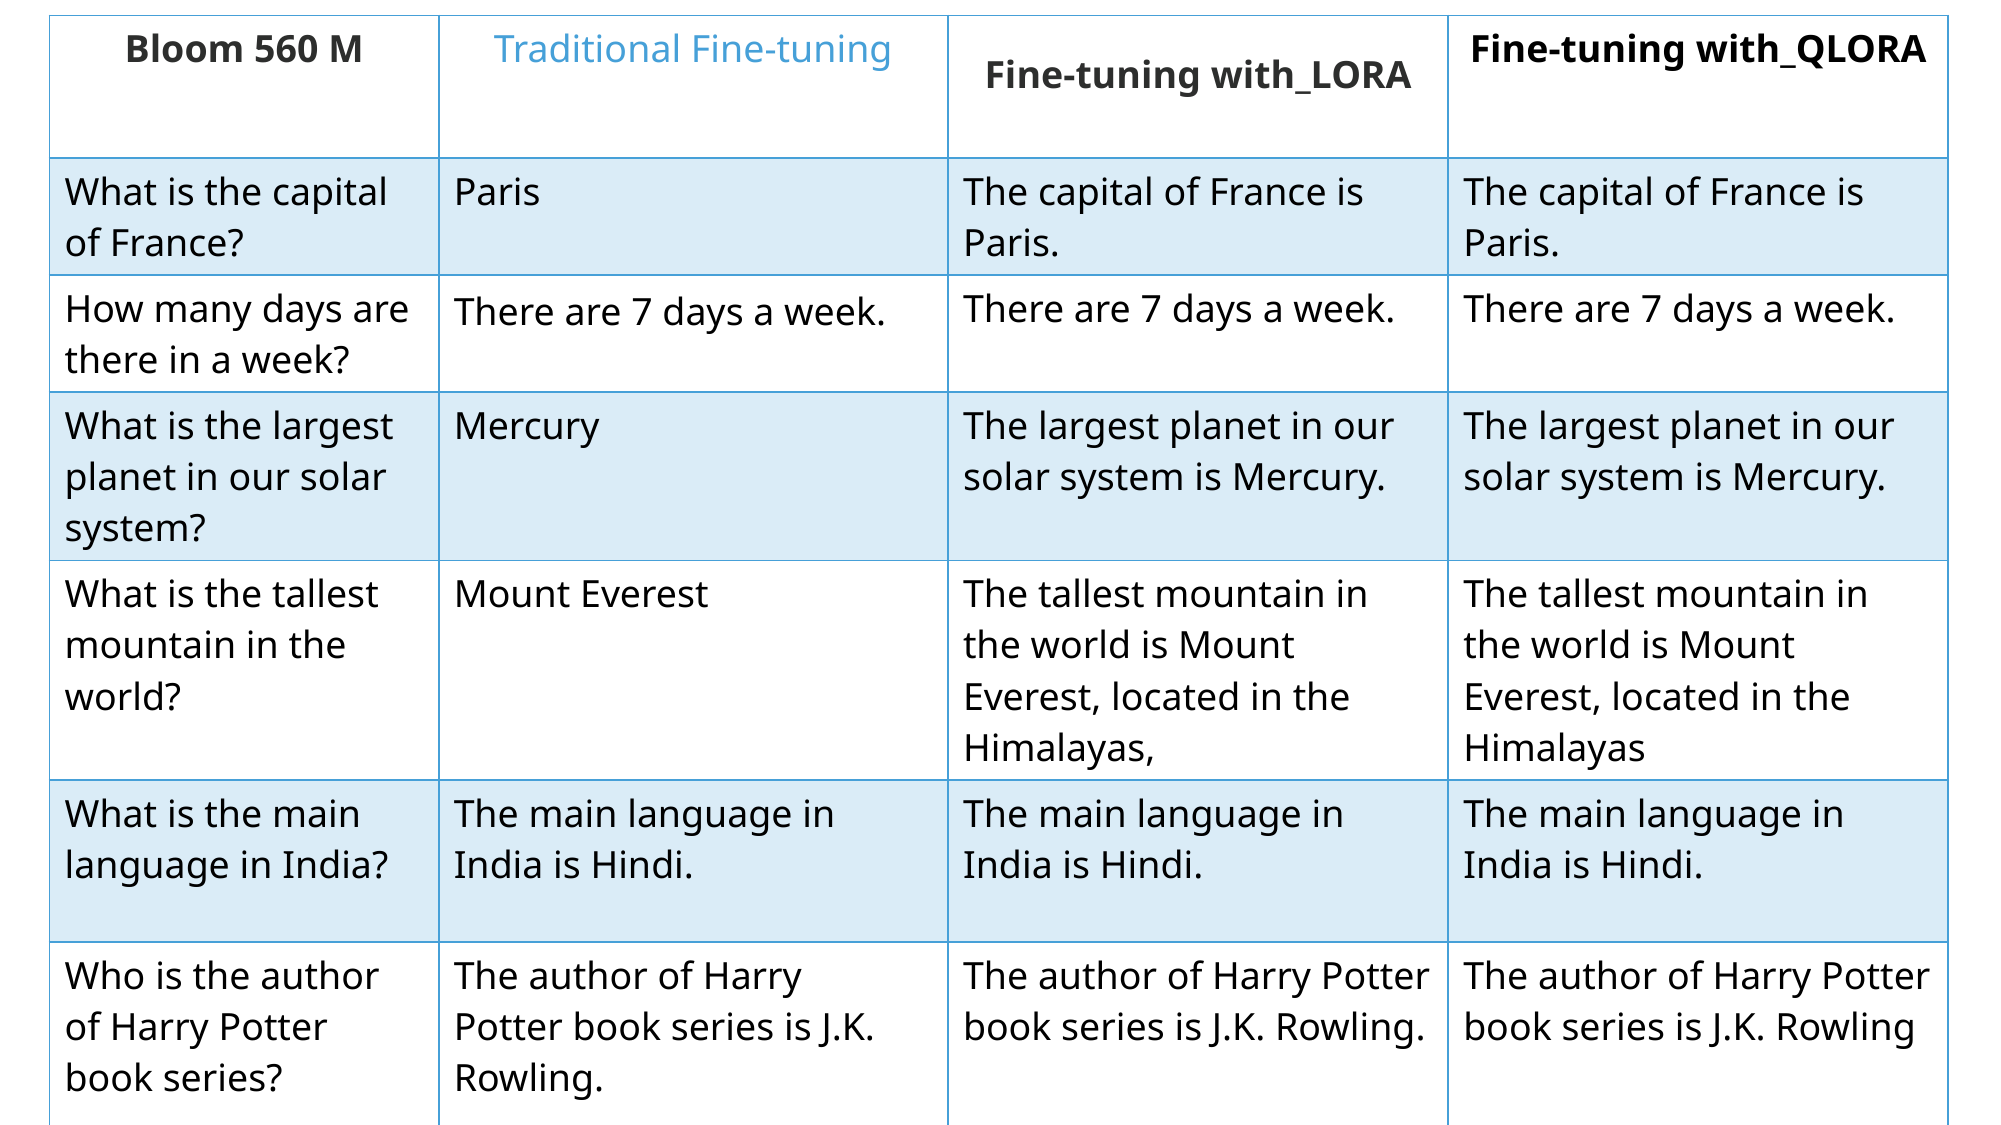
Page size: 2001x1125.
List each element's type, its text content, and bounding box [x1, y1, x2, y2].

table_cell The author of Harry Potter book series is J.K. Rowling. [949, 943, 1447, 1125]
table_cell What is the capital of France? [50, 159, 438, 274]
table_cell The capital of France is Paris. [1449, 159, 1947, 274]
table_cell What is the main language in India? [50, 781, 438, 941]
table_header Fine-tuning with_LORA [949, 16, 1447, 157]
table_cell The main language in India is Hindi. [1449, 781, 1947, 941]
table_cell The tallest mountain in the world is Mount Everest, located in the Himalayas [1449, 561, 1947, 779]
table_header Traditional Fine-tuning [440, 16, 947, 157]
table_cell There are 7 days a week. [440, 276, 947, 391]
table_cell What is the largest planet in our solar system? [50, 393, 438, 560]
table_cell There are 7 days a week. [949, 276, 1447, 391]
table_cell The largest planet in our solar system is Mercury. [1449, 393, 1947, 560]
table_cell The tallest mountain in the world is Mount Everest, located in the Himalayas, [949, 561, 1447, 779]
table_cell The largest planet in our solar system is Mercury. [949, 393, 1447, 560]
table_cell Mercury [440, 393, 947, 560]
table_cell How many days are there in a week? [50, 276, 438, 391]
table_cell Who is the author of Harry Potter book series? [50, 943, 438, 1125]
table_cell The main language in India is Hindi. [949, 781, 1447, 941]
table_cell The author of Harry Potter book series is J.K. Rowling [1449, 943, 1947, 1125]
table_cell There are 7 days a week. [1449, 276, 1947, 391]
table_cell The main language in India is Hindi. [440, 781, 947, 941]
table_cell Paris [440, 159, 947, 274]
table_cell The capital of France is Paris. [949, 159, 1447, 274]
table_cell The author of Harry Potter book series is J.K. Rowling. [440, 943, 947, 1125]
table_cell Mount Everest [440, 561, 947, 779]
table_header Fine-tuning with_QLORA [1449, 16, 1947, 157]
table_cell What is the tallest mountain in the world? [50, 561, 438, 779]
table_header Bloom 560 M [50, 16, 438, 157]
